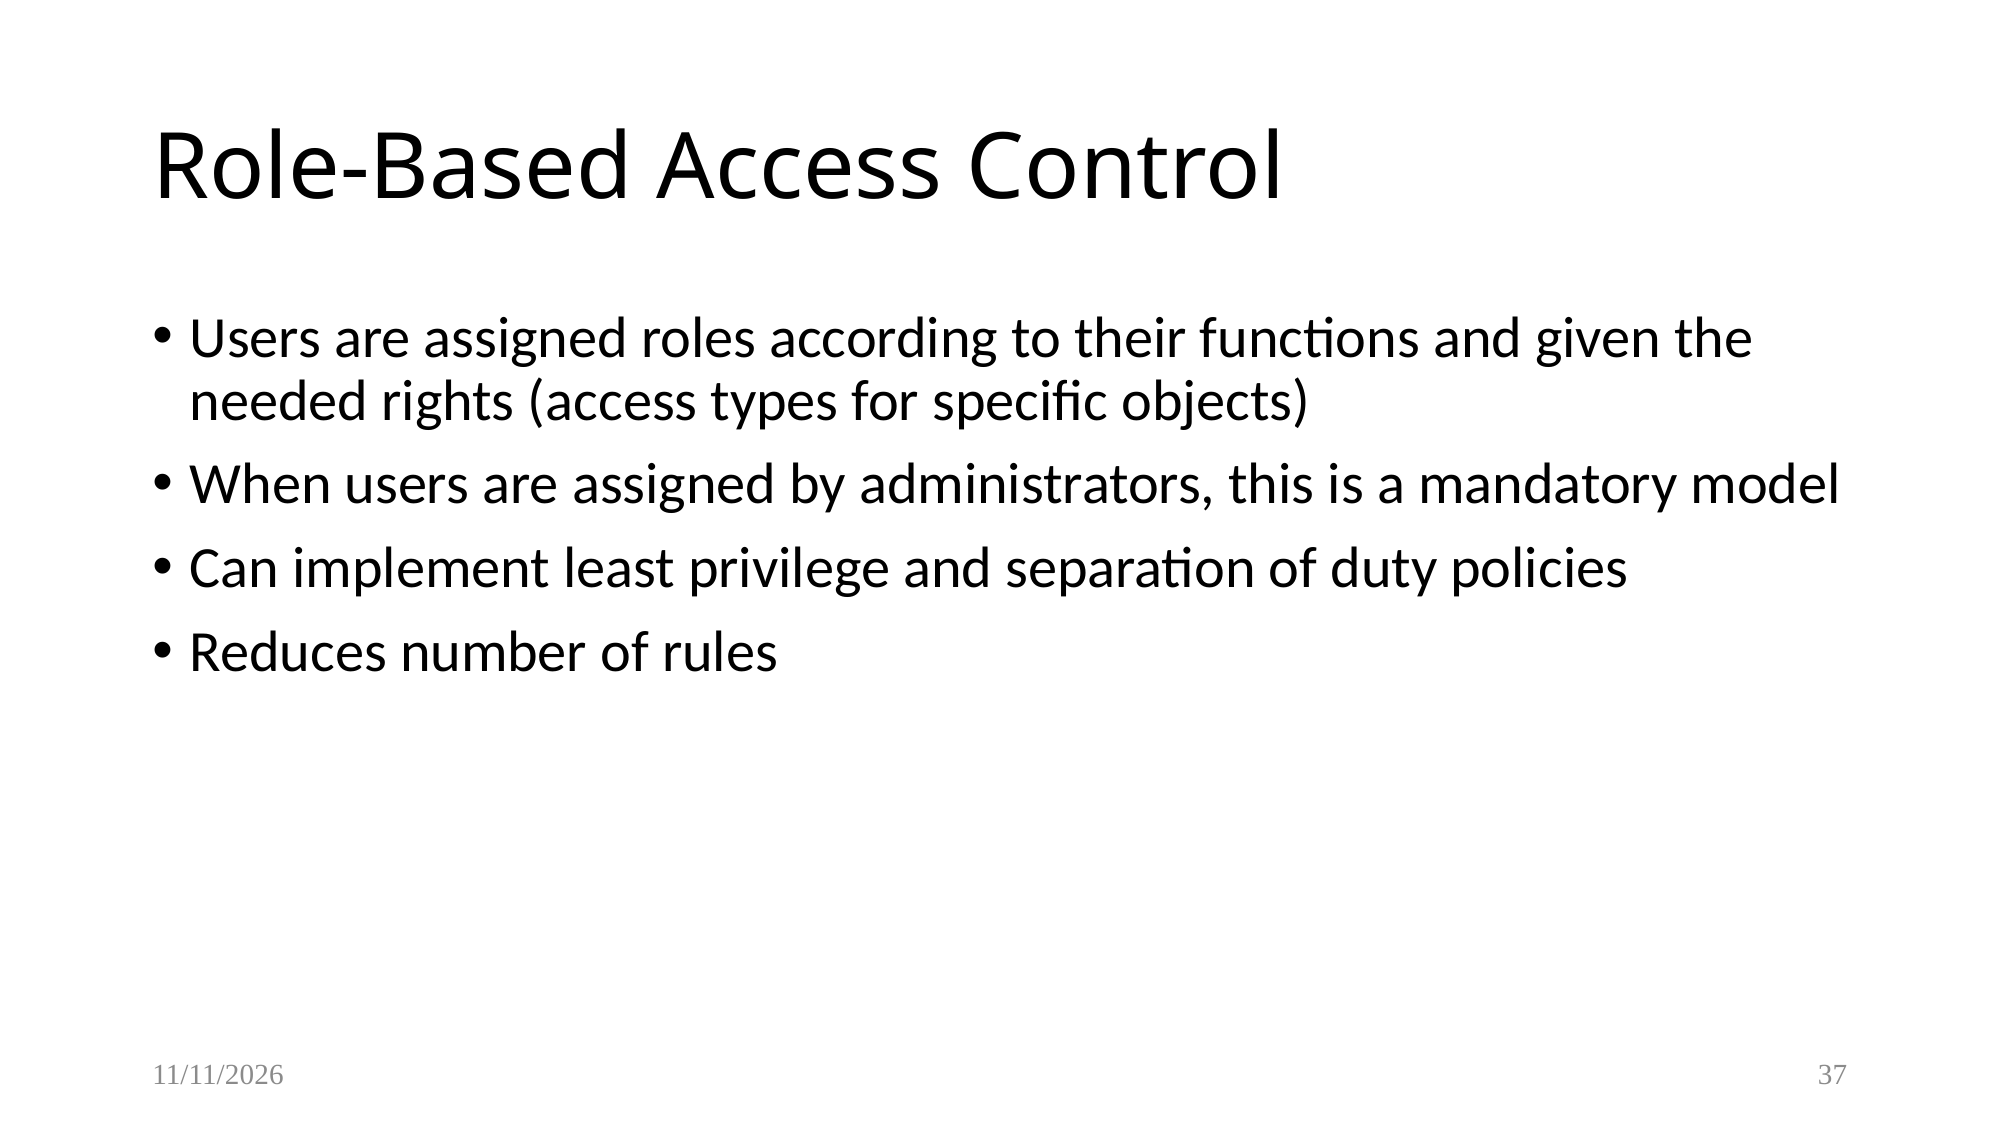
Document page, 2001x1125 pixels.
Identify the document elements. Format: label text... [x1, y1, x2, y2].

slide_number 37 [1412, 1042, 1863, 1103]
title Role-Based Access Control [137, 59, 1863, 278]
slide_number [137, 1042, 588, 1103]
list Users are assigned roles according to their functions and given the needed rights (access types for specific objects) When users are assigned by administrators, this is a mandatory model Can implement least privilege and separation of duty policies Reduces number of rules [137, 299, 1863, 1014]
